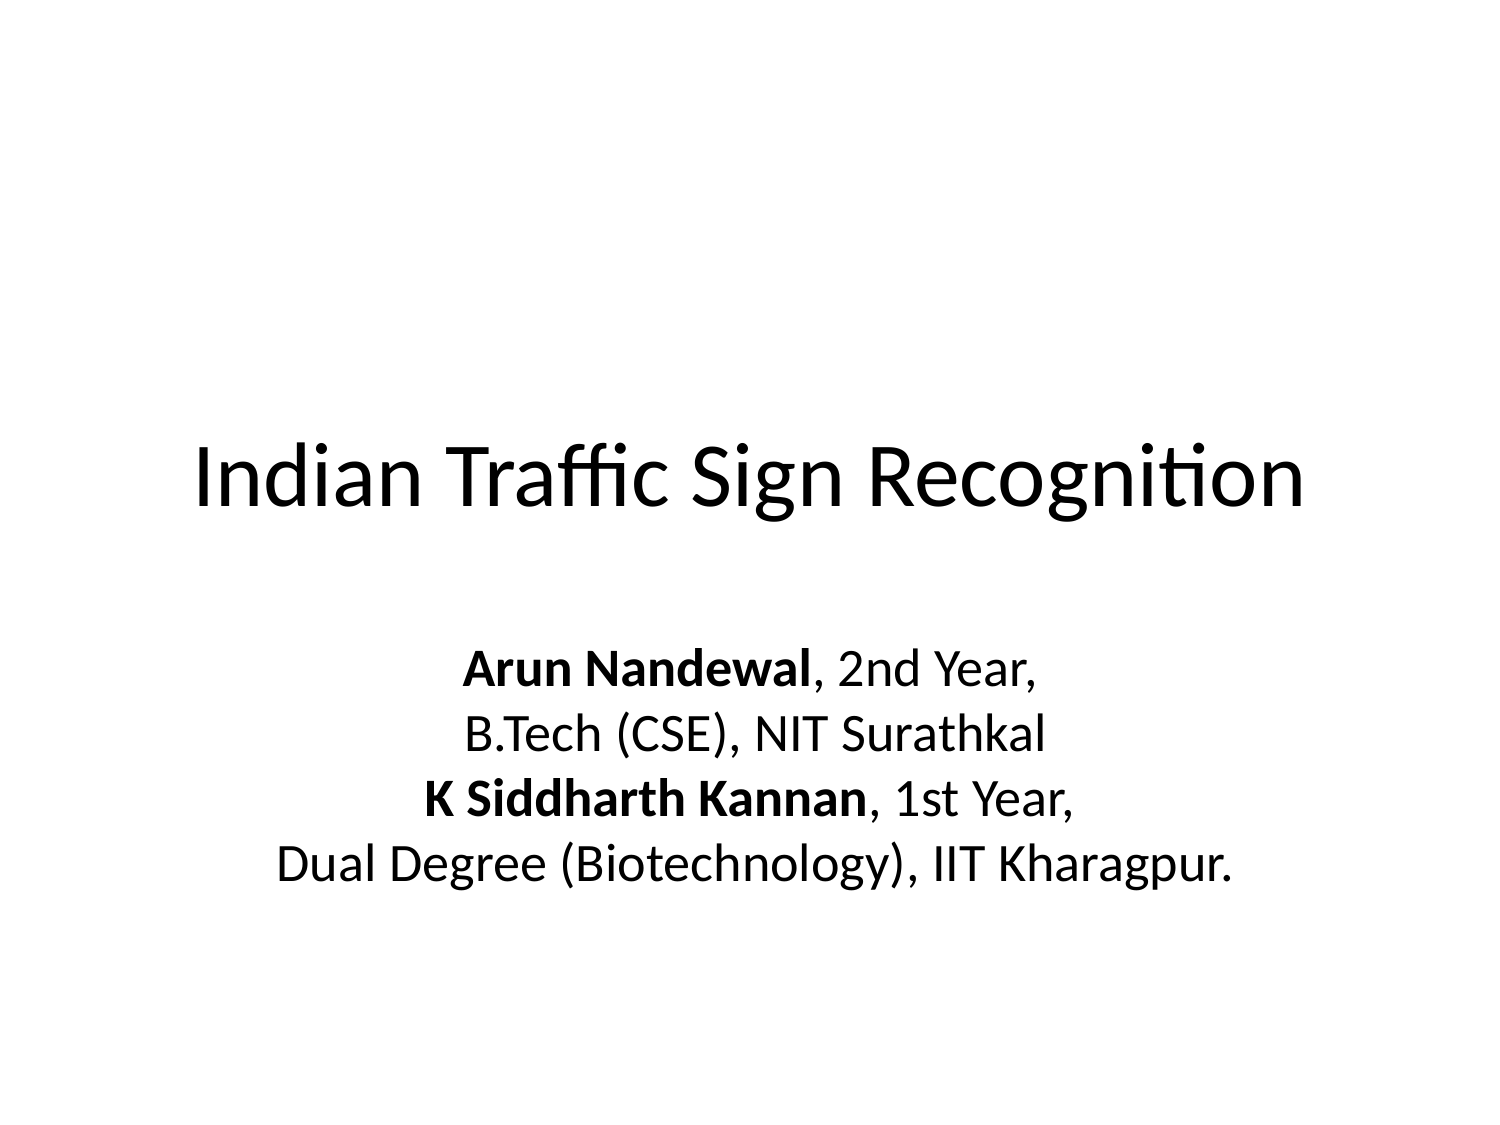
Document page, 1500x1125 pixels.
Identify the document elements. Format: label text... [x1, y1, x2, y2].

text_box Arun Nandewal, 2nd Year, B.Tech (CSE), NIT Surathkal K Siddharth Kannan, 1st Year, Dual Degree (Biotechnology), IIT Kharagpur. [225, 624, 1288, 963]
text_box Indian Traffic Sign Recognition [112, 349, 1388, 591]
